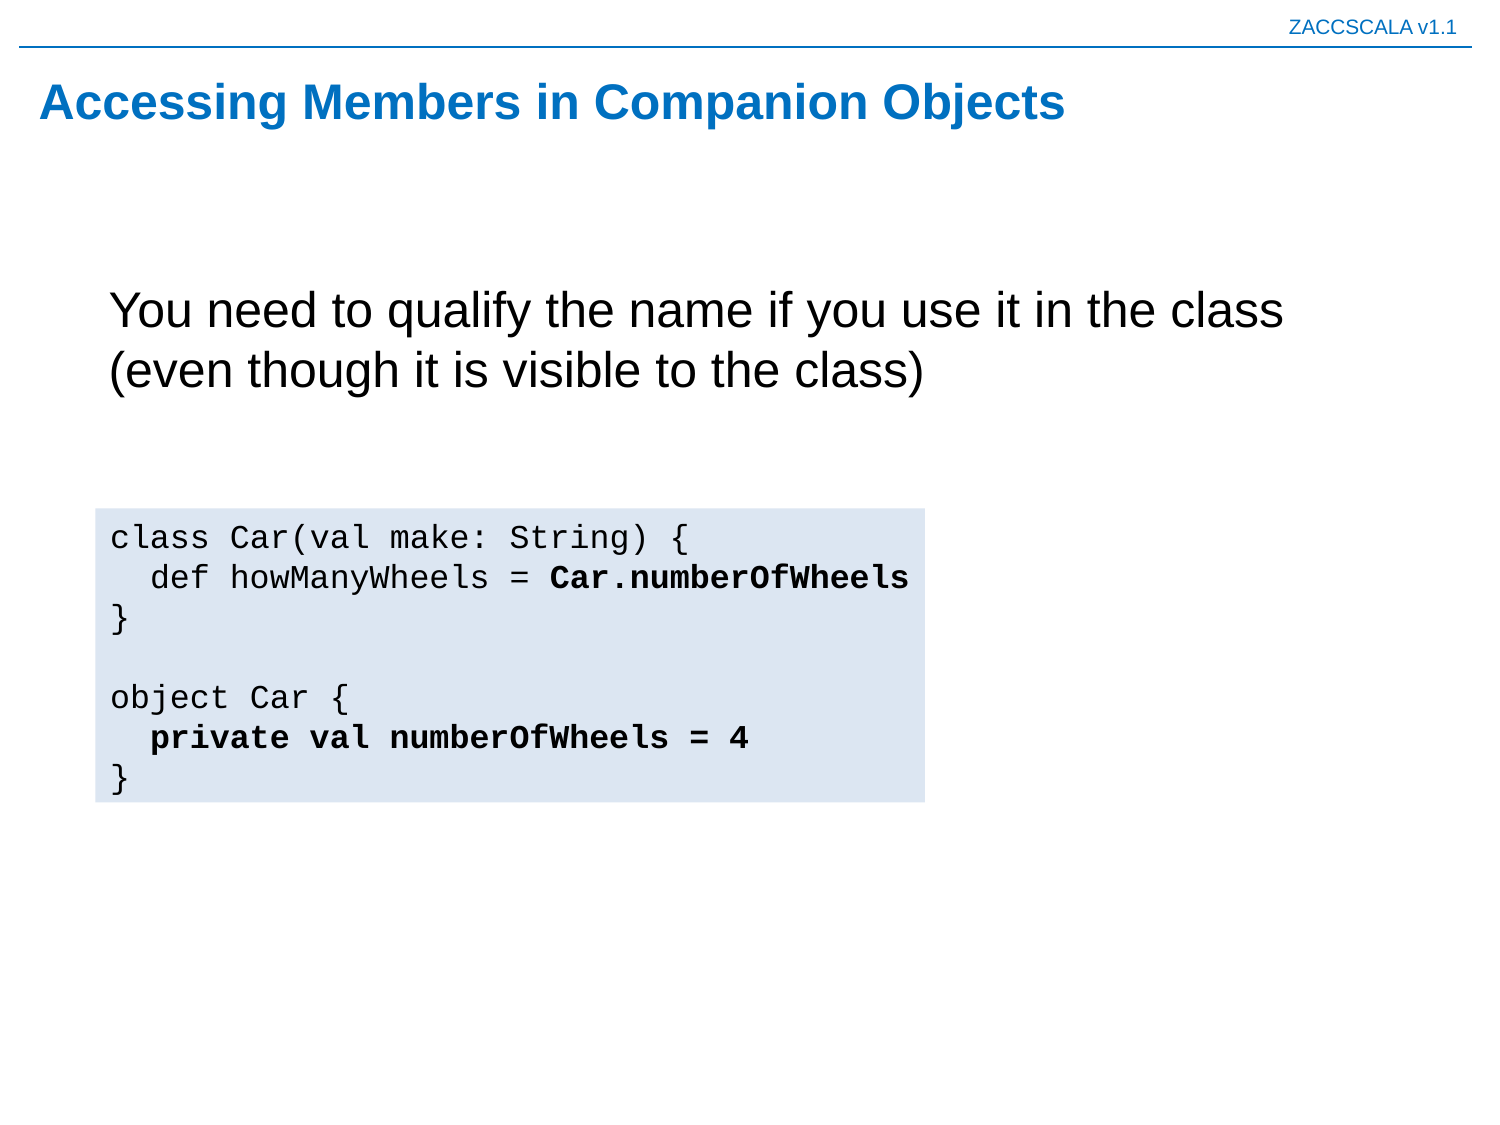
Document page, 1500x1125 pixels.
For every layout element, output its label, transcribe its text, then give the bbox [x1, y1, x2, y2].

title Accessing Members in Companion Objects [23, 58, 1465, 141]
text_box class Car(val make: String) { def howManyWheels = Car.numberOfWheels } object Car { private val numberOfWheels = 4 } [95, 508, 925, 803]
text_box You need to qualify the name if you use it in the class (even though it is visible to the class) [93, 269, 1429, 405]
